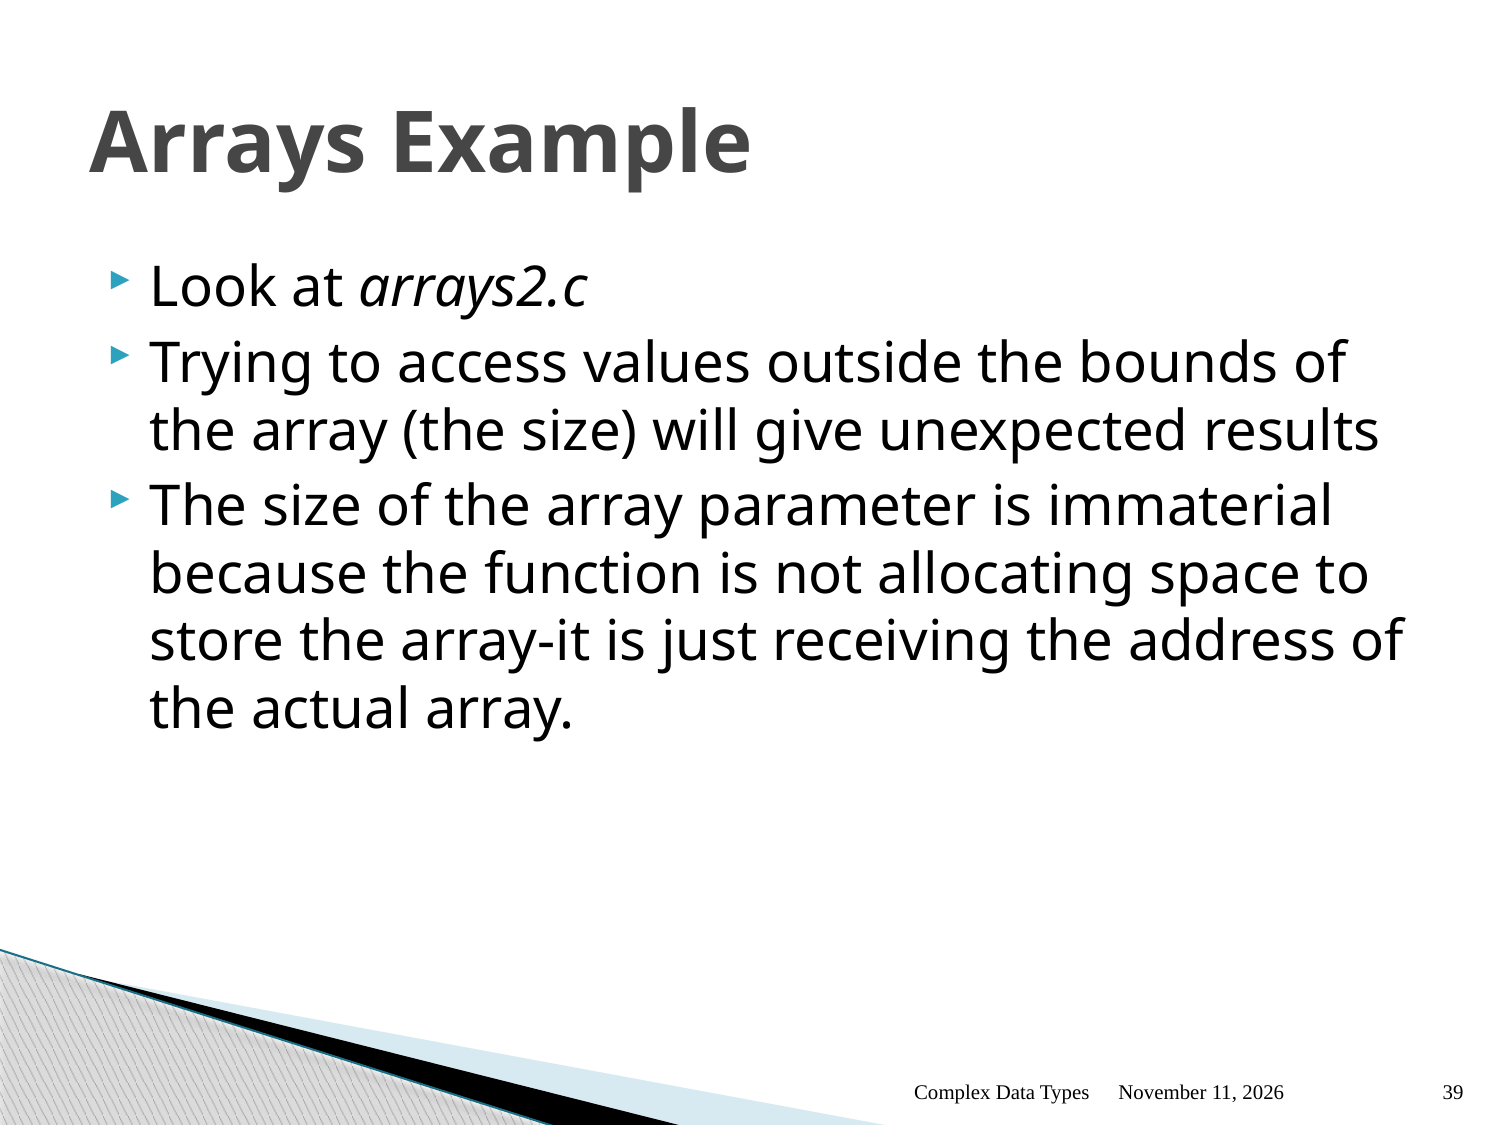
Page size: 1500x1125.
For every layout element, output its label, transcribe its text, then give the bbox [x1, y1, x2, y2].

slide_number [1105, 1051, 1418, 1112]
footer Complex Data Types [718, 1051, 1105, 1112]
list Look at arrays2.c Trying to access values outside the bounds of the array (the size) will give unexpected results The size of the array parameter is immaterial because the function is not allocating space to store the array-it is just receiving the address of the actual array. [75, 243, 1425, 986]
title Arrays Example [75, 45, 1425, 233]
slide_number 39 [1418, 1051, 1479, 1112]
